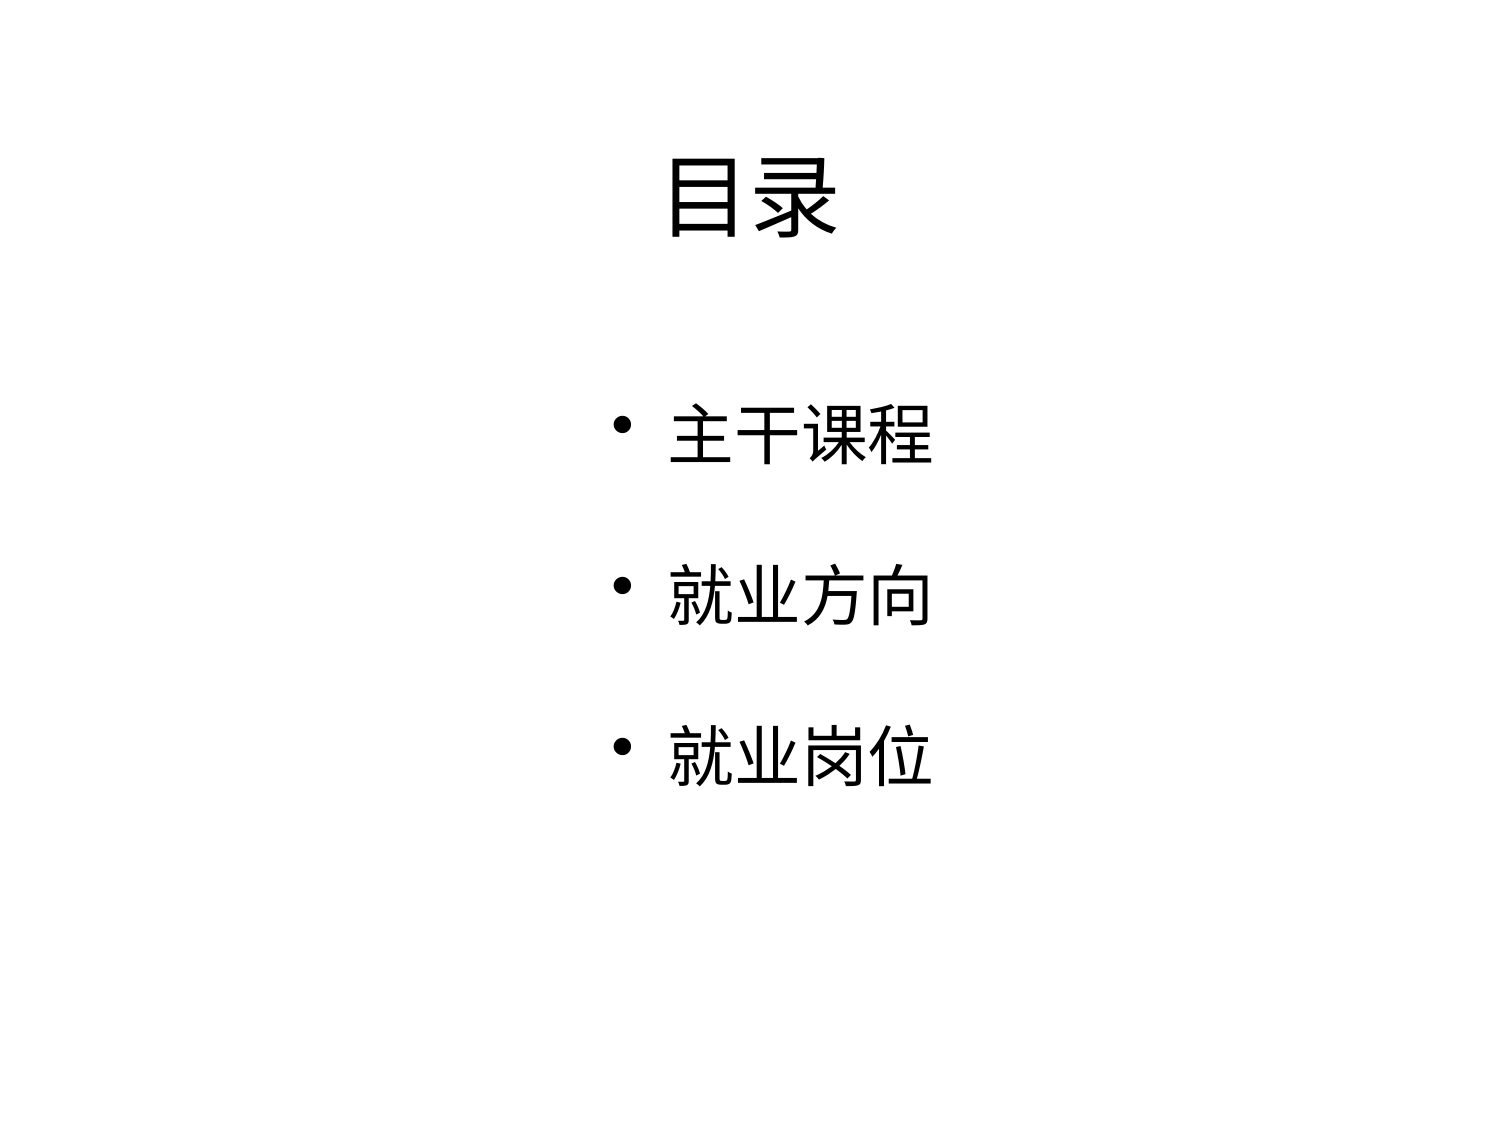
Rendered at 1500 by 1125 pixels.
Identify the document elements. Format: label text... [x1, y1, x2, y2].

title 目录 [112, 99, 1388, 288]
text_box 就业方向 [596, 546, 1329, 689]
text_box 就业岗位 [596, 706, 1329, 850]
text_box 主干课程 [596, 385, 1329, 529]
